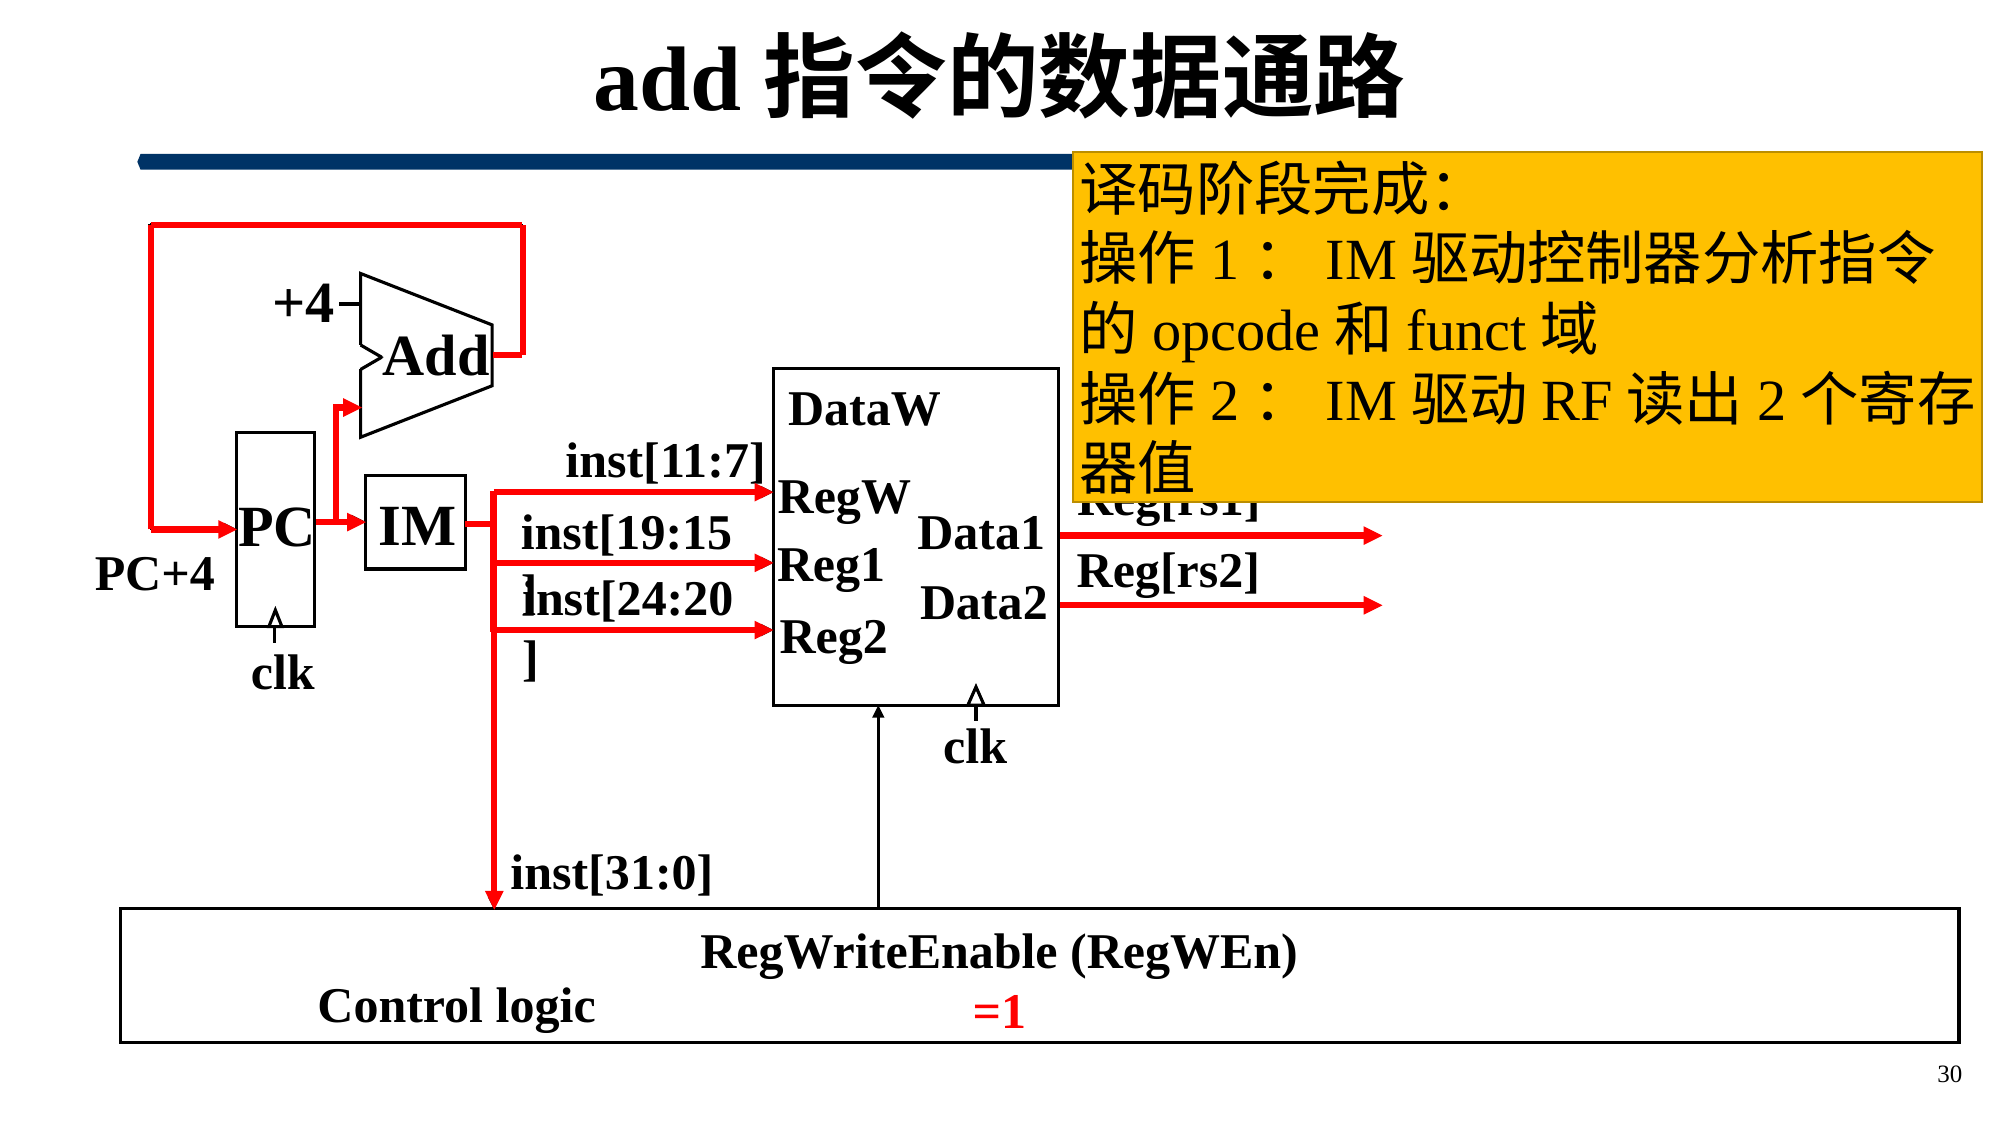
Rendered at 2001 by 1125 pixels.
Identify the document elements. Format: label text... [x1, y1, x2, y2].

text_box inst[24:20] [507, 633, 750, 694]
text_box inst[31:0] [497, 831, 729, 907]
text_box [363, 530, 477, 569]
text_box RegWriteEnable (RegWEn) =1 [685, 911, 1314, 1046]
slide_number 30 [1527, 1042, 1978, 1103]
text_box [222, 530, 341, 709]
text_box Control logic [302, 965, 624, 1040]
text_box inst[11:7] [550, 420, 762, 489]
title add指令的数据通路 [137, 19, 1863, 143]
text_box 译码阶段完成： 操作1：IM驱动控制器分析指令的opcode和funct域 操作2：IM驱动RF读出2个寄存器值 [1072, 151, 1983, 503]
text_box PC+4 [80, 532, 222, 608]
text_box inst[19:15] [506, 495, 749, 560]
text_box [150, 224, 523, 530]
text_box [762, 368, 1107, 722]
text_box [120, 907, 1960, 1043]
text_box inst[24:20] [507, 566, 750, 627]
text_box clk [928, 722, 1033, 781]
text_box Reg[rs1] [1107, 503, 1276, 529]
text_box Reg[rs2] [1107, 539, 1276, 602]
